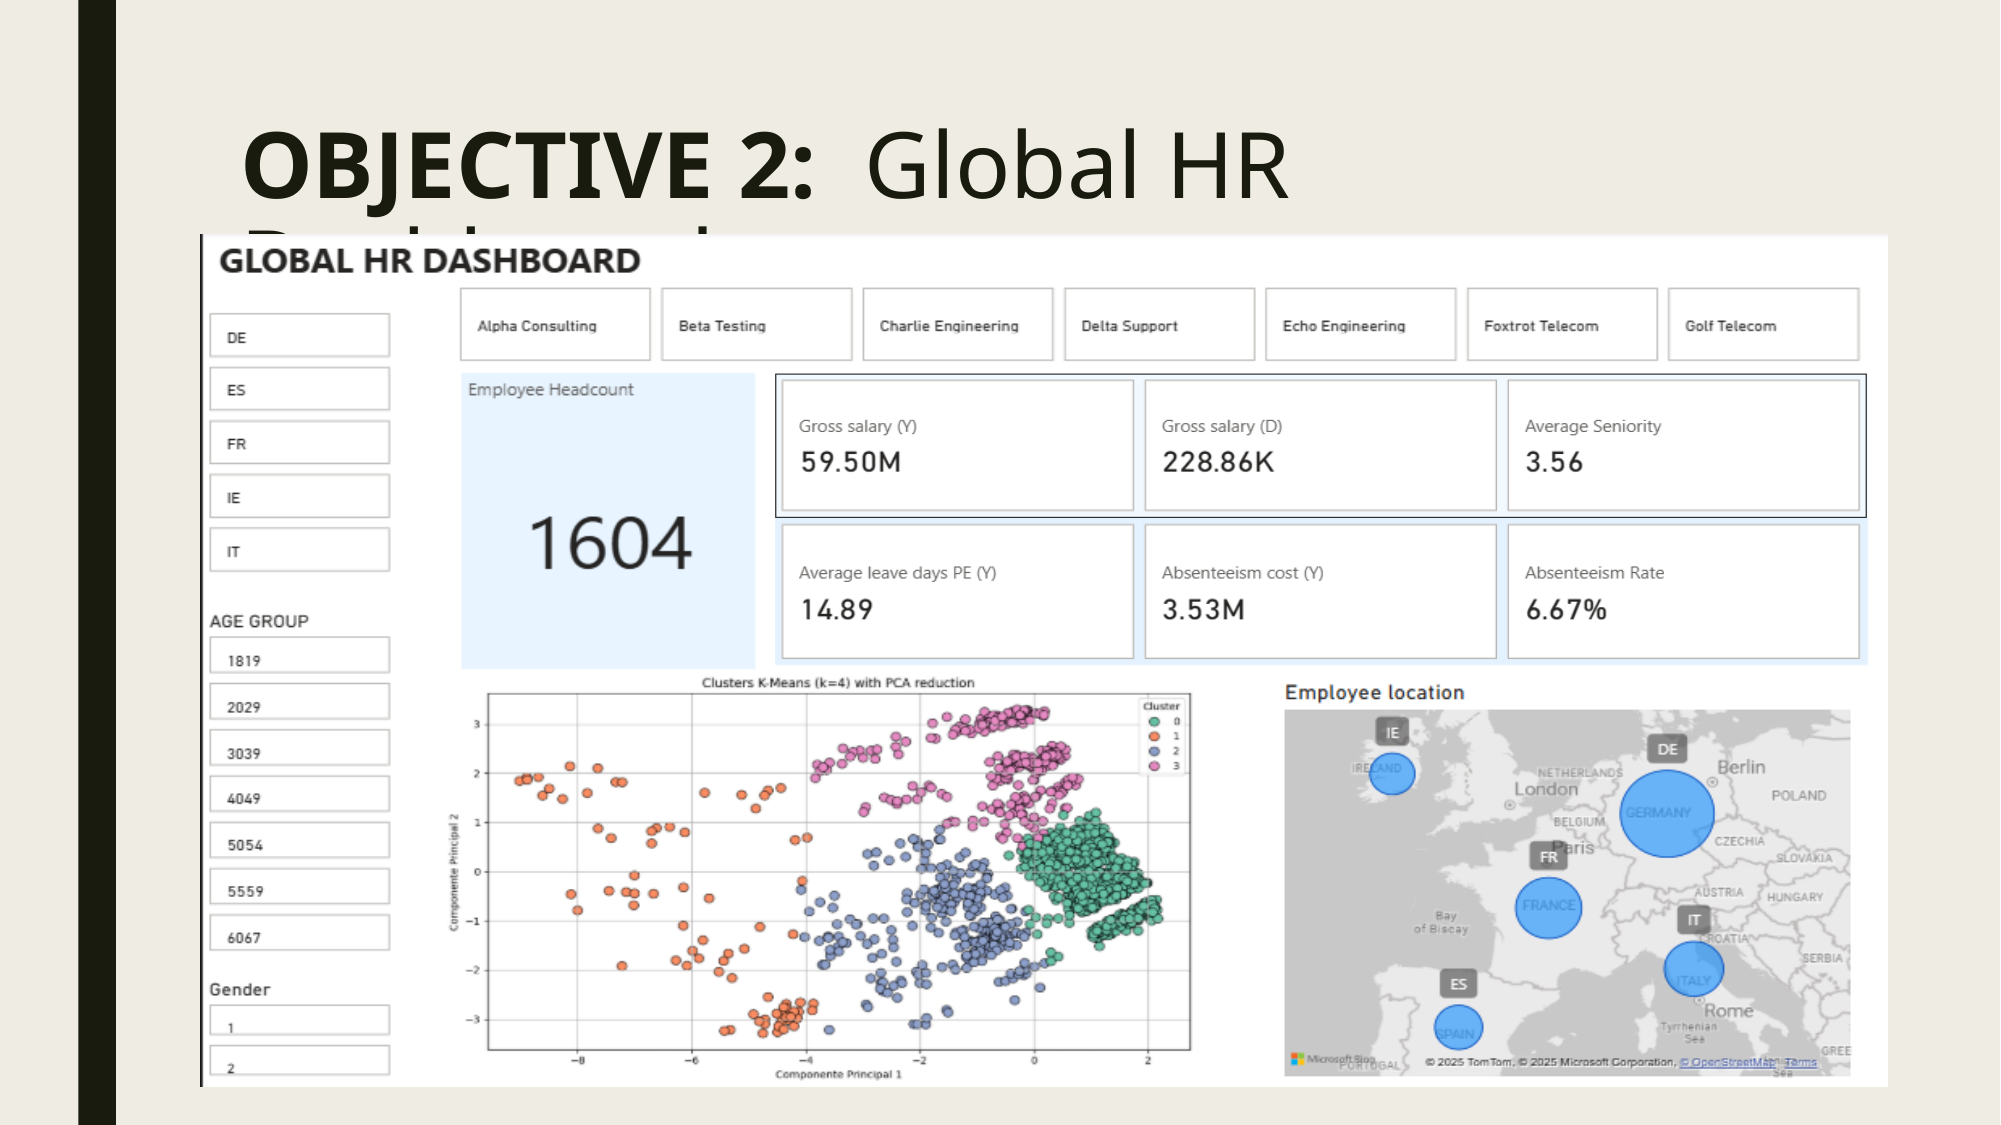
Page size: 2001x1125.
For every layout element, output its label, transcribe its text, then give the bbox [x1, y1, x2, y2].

picture [199, 234, 1888, 1087]
title OBJECTIVE 2: Global HR Dashboard [225, 112, 1800, 234]
